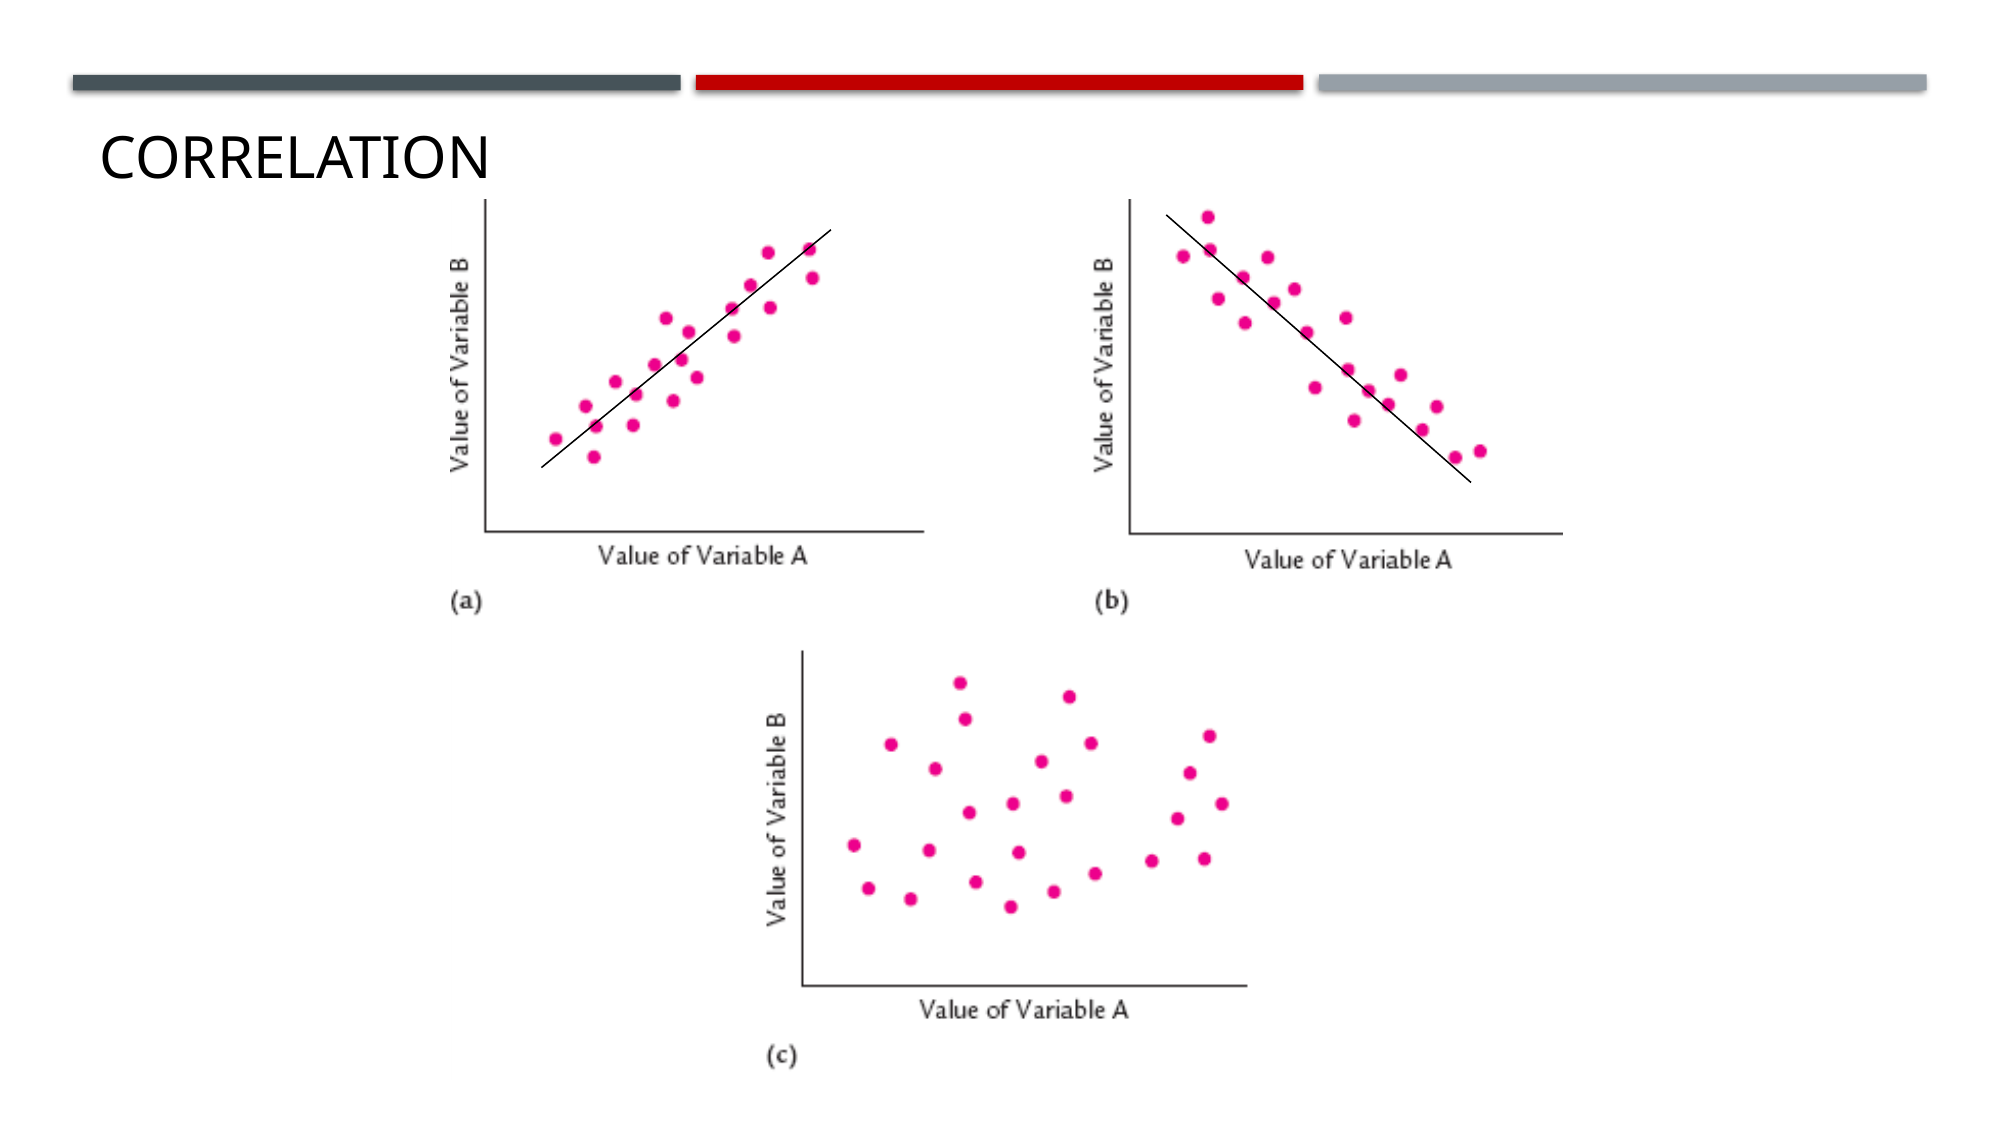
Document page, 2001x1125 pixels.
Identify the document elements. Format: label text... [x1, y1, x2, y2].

title Correlation [84, 112, 1278, 200]
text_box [449, 199, 1563, 1081]
